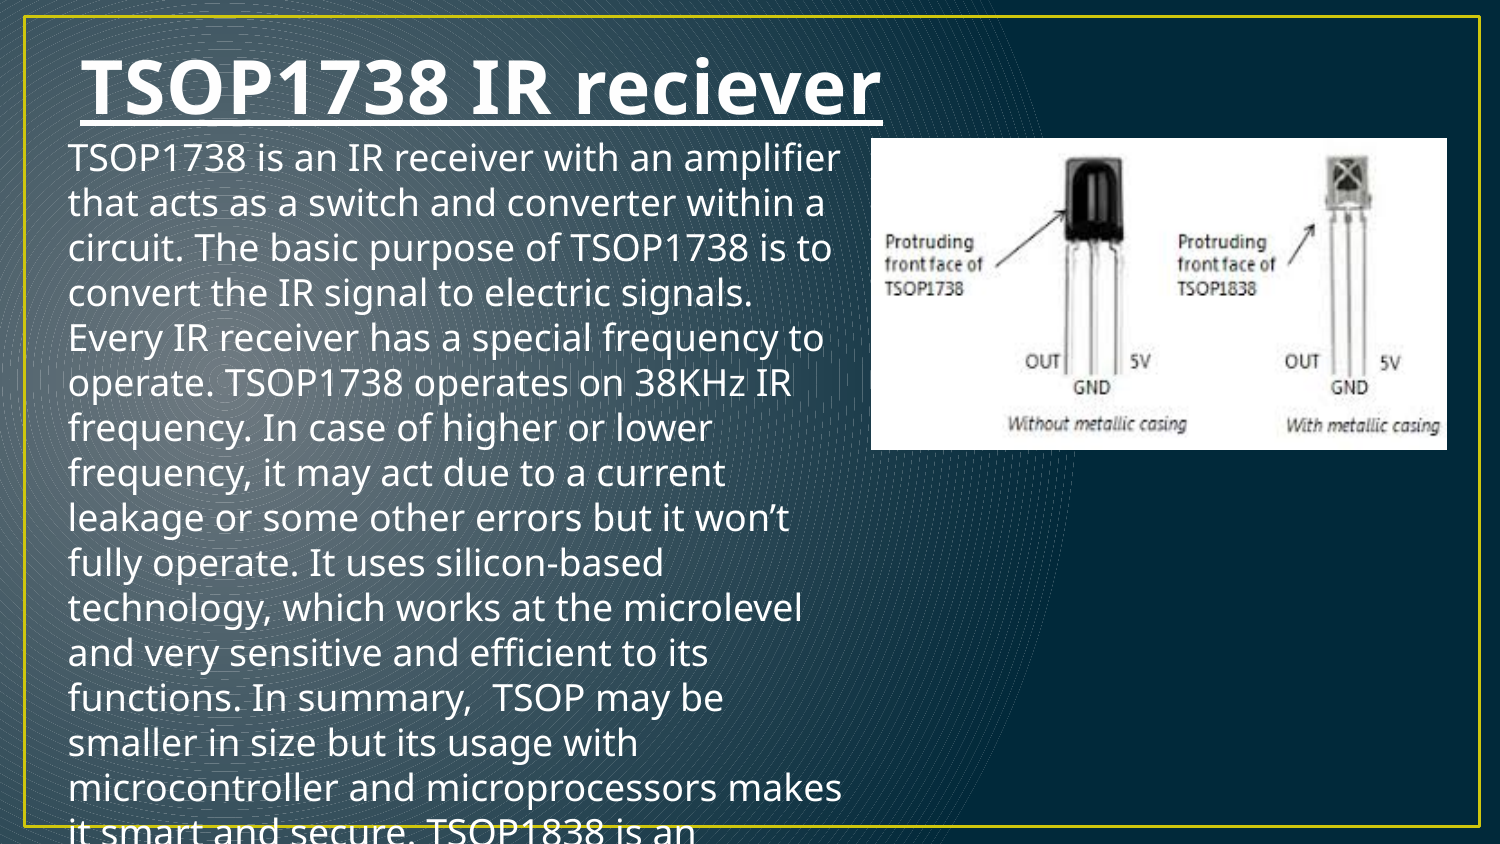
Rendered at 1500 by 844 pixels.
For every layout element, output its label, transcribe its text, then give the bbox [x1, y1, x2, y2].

picture [871, 138, 1446, 450]
picture [1044, 454, 1051, 462]
title TSOP1738 IR reciever [64, 0, 1415, 135]
text_box TSOP1738 is an IR receiver with an amplifier that acts as a switch and converter within a circuit. The basic purpose of TSOP1738 is to convert the IR signal to electric signals. Every IR receiver has a special frequency to operate. TSOP1738 operates on 38KHz IR frequency. In case of higher or lower frequency, it may act due to a current leakage or some other errors but it won’t fully operate. It uses silicon-based technology, which works at the microlevel and very sensitive and efficient to its functions. In summary, TSOP may be smaller in size but its usage with microcontroller and microprocessors makes it smart and secure. TSOP1838 is an improved version of TSOP1738 . [53, 126, 872, 844]
